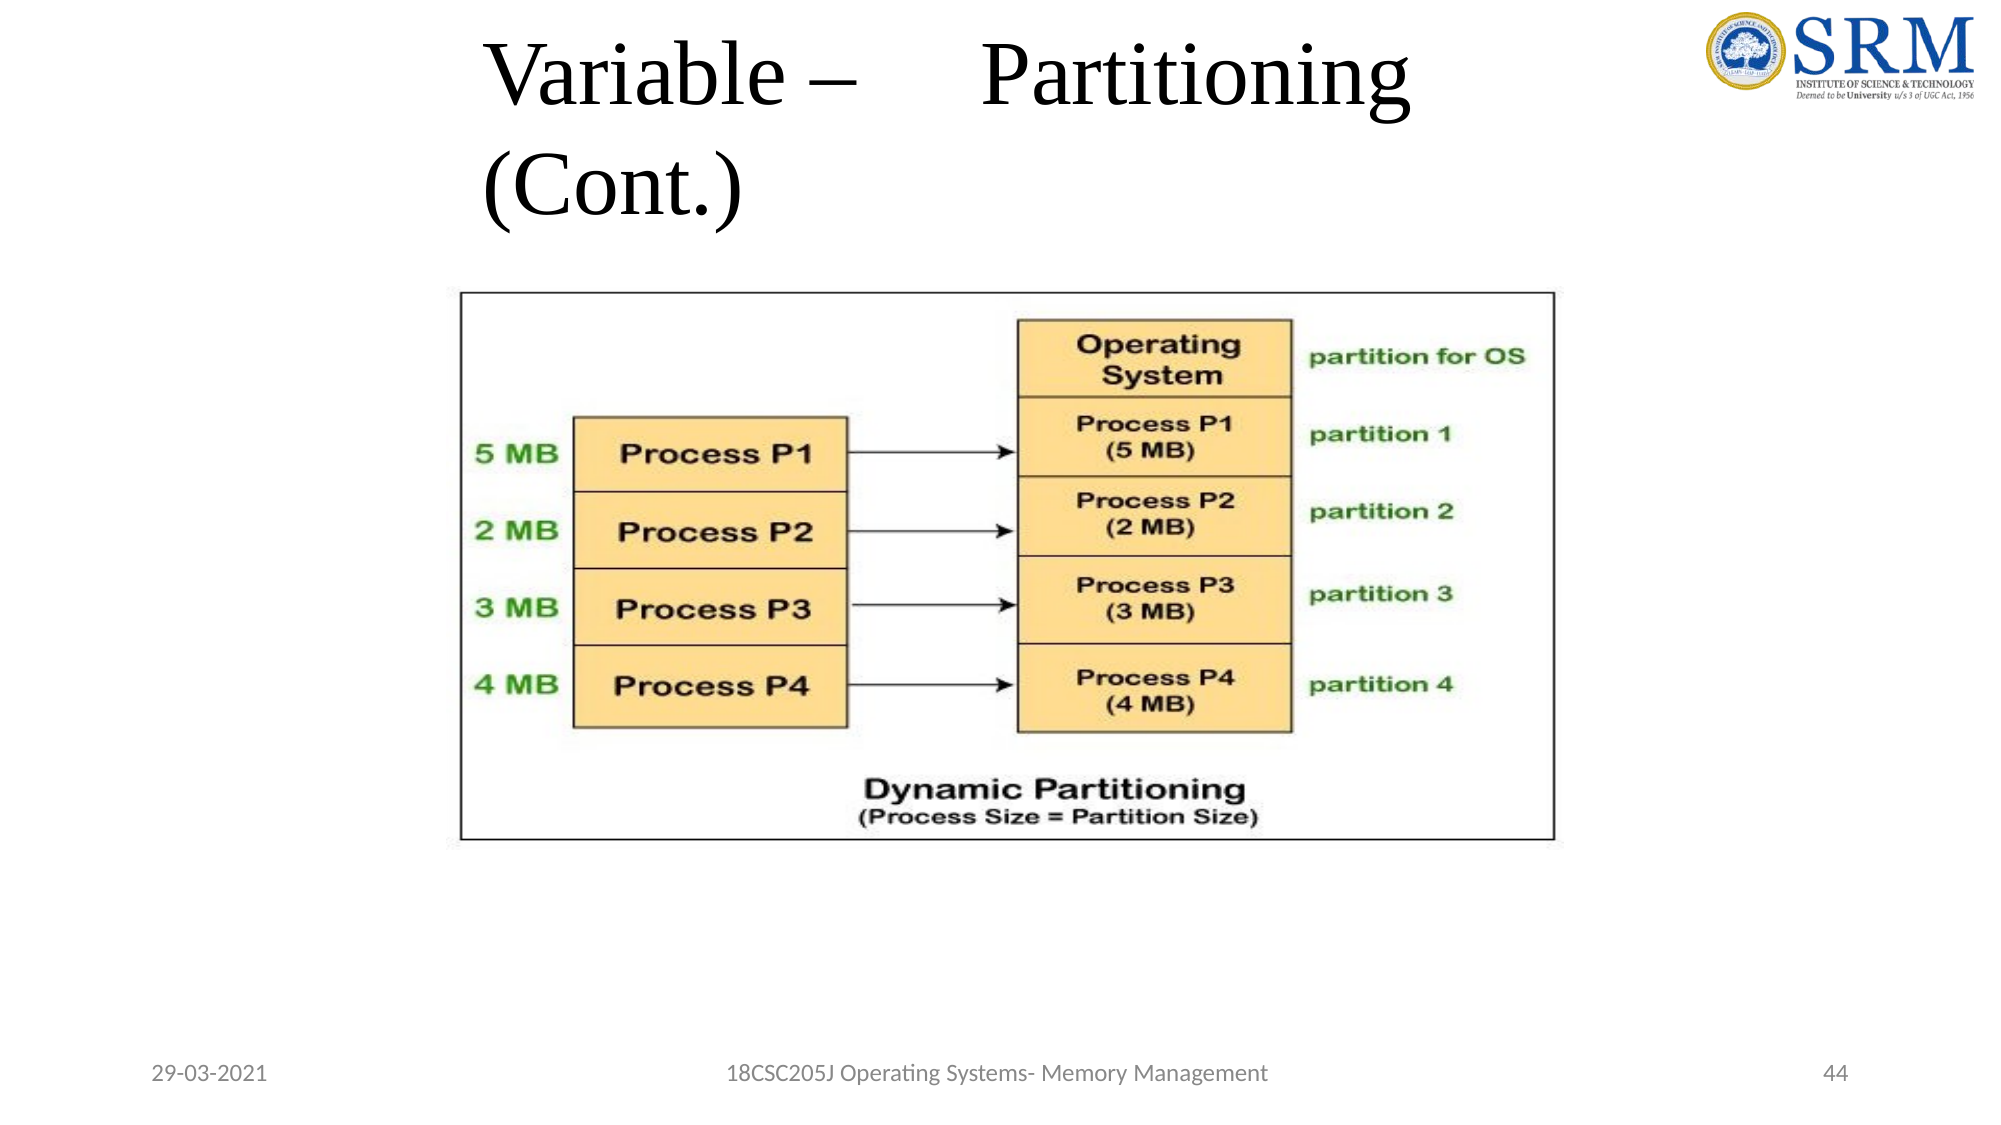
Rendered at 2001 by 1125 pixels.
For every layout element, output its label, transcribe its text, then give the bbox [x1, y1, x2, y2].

picture [1706, 12, 1974, 100]
picture [446, 286, 1564, 850]
text_box 29-03-2021 [149, 1060, 271, 1087]
slide_number 26 [1816, 1060, 1855, 1125]
text_box 18CSC205J Operating Systems- Memory Management [723, 1060, 1276, 1087]
title Variable – Partitioning (Cont.) [390, 10, 1609, 233]
